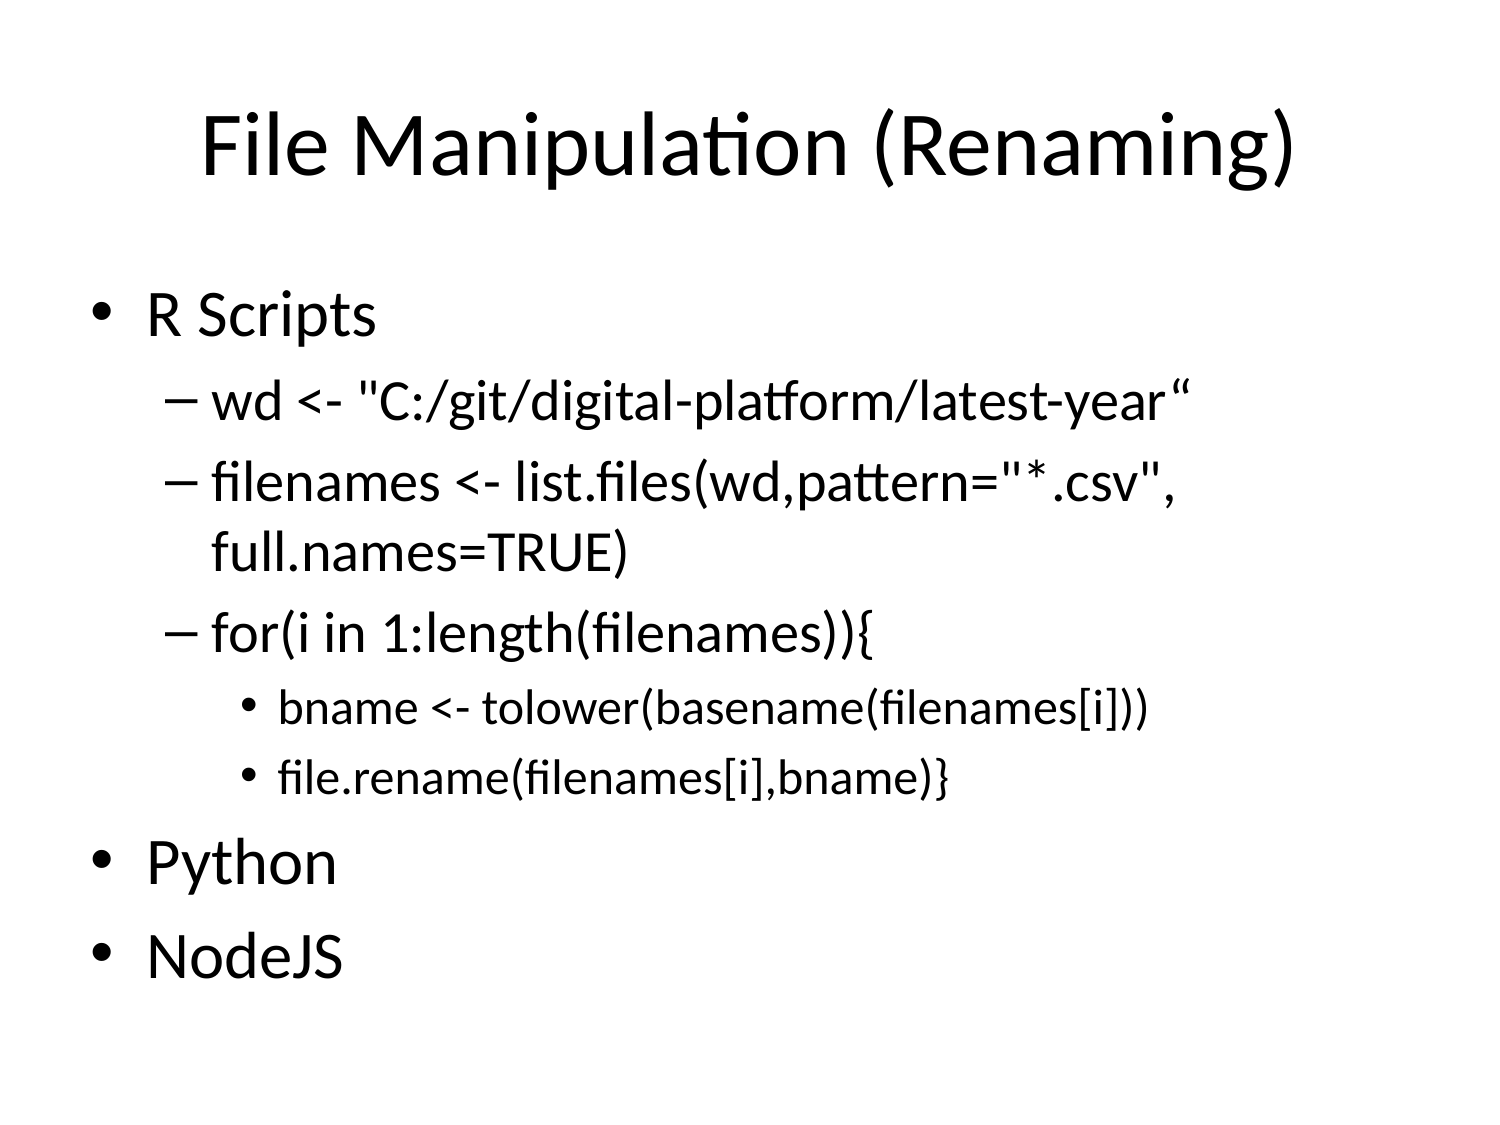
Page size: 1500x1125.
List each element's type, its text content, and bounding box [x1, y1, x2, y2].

list R Scripts wd <- "C:/git/digital-platform/latest-year“ filenames <- list.files(wd,pattern="*.csv", full.names=TRUE) for(i in 1:length(filenames)){ bname <- tolower(basename(filenames[i])) file.rename(filenames[i],bname)} Python NodeJS [75, 262, 1425, 1005]
title File Manipulation (Renaming) [75, 45, 1425, 233]
